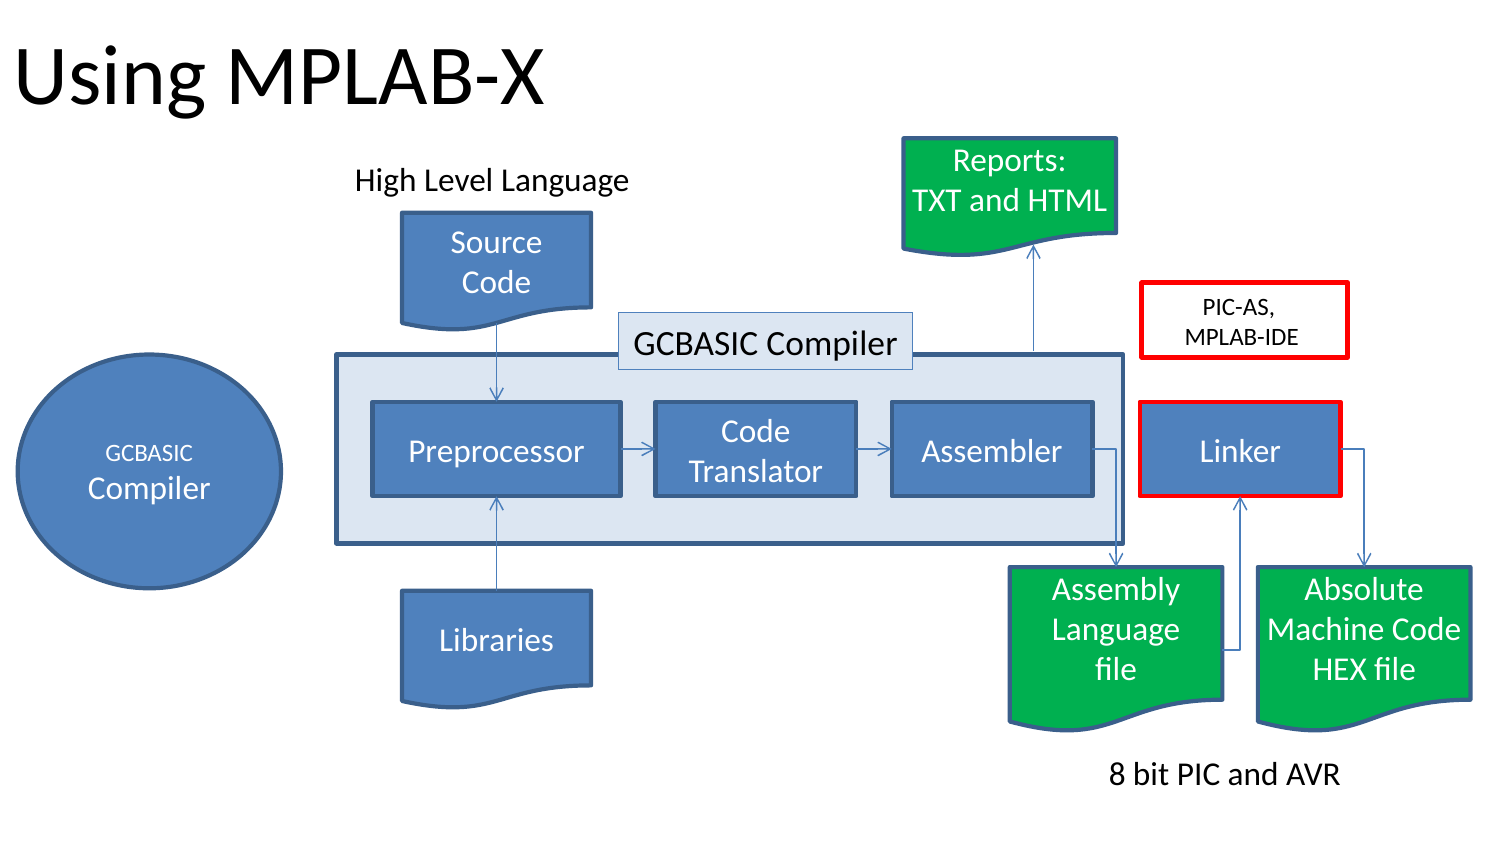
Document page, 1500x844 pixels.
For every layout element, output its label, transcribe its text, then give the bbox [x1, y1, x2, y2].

text_box Linker [1138, 400, 1343, 498]
text_box Source Code [399, 210, 594, 332]
text_box Absolute Machine Code HEX file [1255, 565, 1473, 733]
text_box [334, 352, 495, 546]
text_box Preprocessor [370, 400, 623, 498]
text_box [1222, 495, 1241, 650]
text_box PIC-AS, MPLAB-IDE [1141, 282, 1348, 358]
text_box Reports: TXT and HTML [901, 136, 1119, 257]
text_box High Level Language [340, 150, 645, 206]
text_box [1092, 448, 1117, 568]
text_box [1340, 448, 1365, 568]
text_box 8 bit PIC and AVR [1094, 744, 1357, 799]
text_box Libraries [399, 588, 594, 710]
text_box [499, 457, 1087, 546]
text_box Assembler [890, 400, 1095, 498]
text_box [500, 352, 1125, 546]
text_box Code Translator [653, 400, 858, 498]
title Using MPLAB-X [0, 0, 1350, 141]
text_box Assembly Language file [1007, 565, 1225, 733]
text_box GCBASIC Compiler [15, 352, 284, 591]
text_box GCBASIC Compiler [618, 312, 913, 370]
